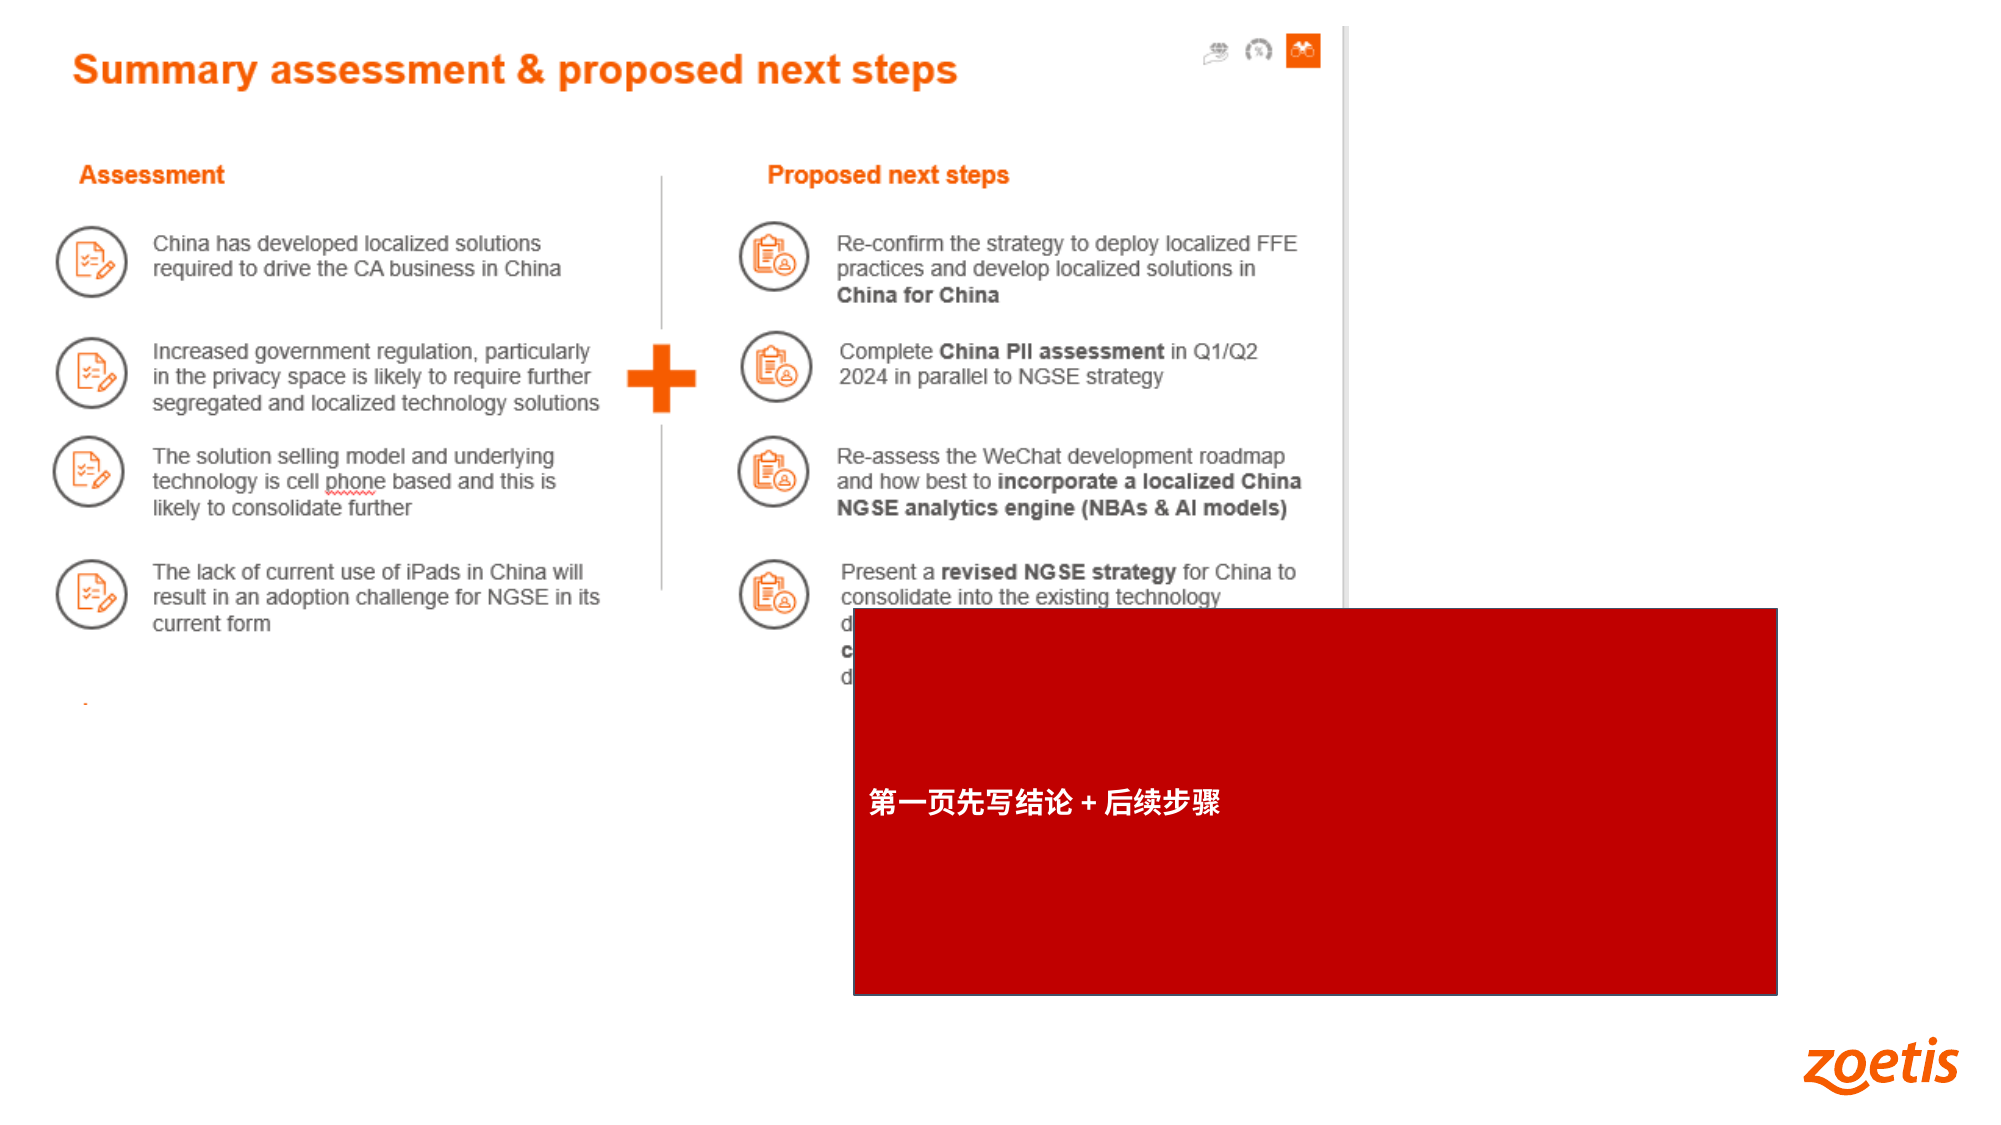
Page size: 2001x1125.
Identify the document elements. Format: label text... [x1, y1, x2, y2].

picture [42, 26, 1349, 705]
text_box 第一页先写结论+后续步骤 [853, 607, 1778, 996]
